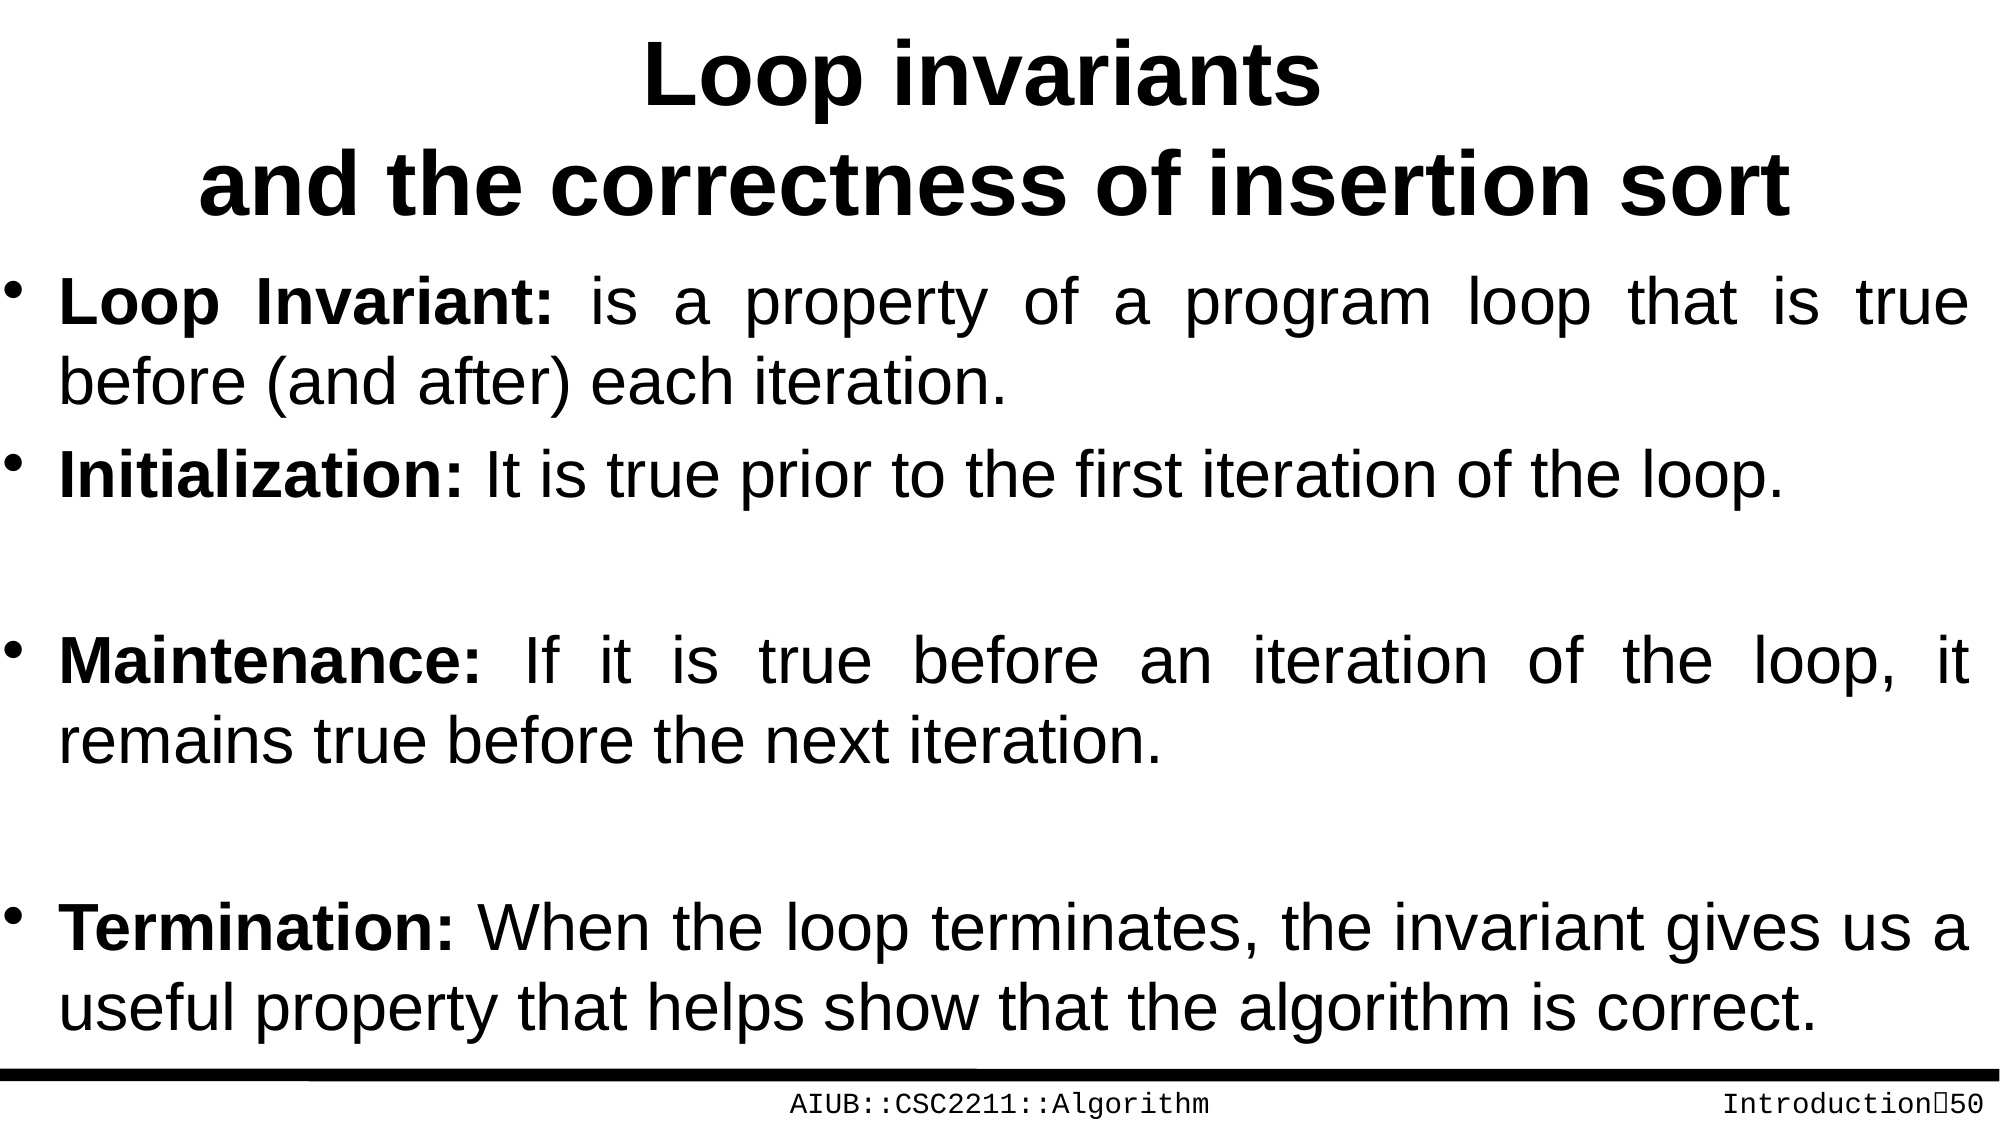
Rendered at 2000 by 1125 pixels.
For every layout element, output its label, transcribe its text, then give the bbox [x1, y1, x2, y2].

footer AIUB::CSC2211::Algorithm [682, 1077, 1317, 1125]
slide_number Introduction50 [1532, 1077, 2000, 1125]
title Loop invariants and the correctness of insertion sort [0, 37, 1994, 210]
list Loop Invariant: is a property of a program loop that is true before (and after) each iteration. Initialization: It is true prior to the first iteration of the loop. Maintenance: If it is true before an iteration of the loop, it remains true before the next iteration. Termination: When the loop terminates, the invariant gives us a useful property that helps show that the algorithm is correct. [0, 249, 1987, 951]
